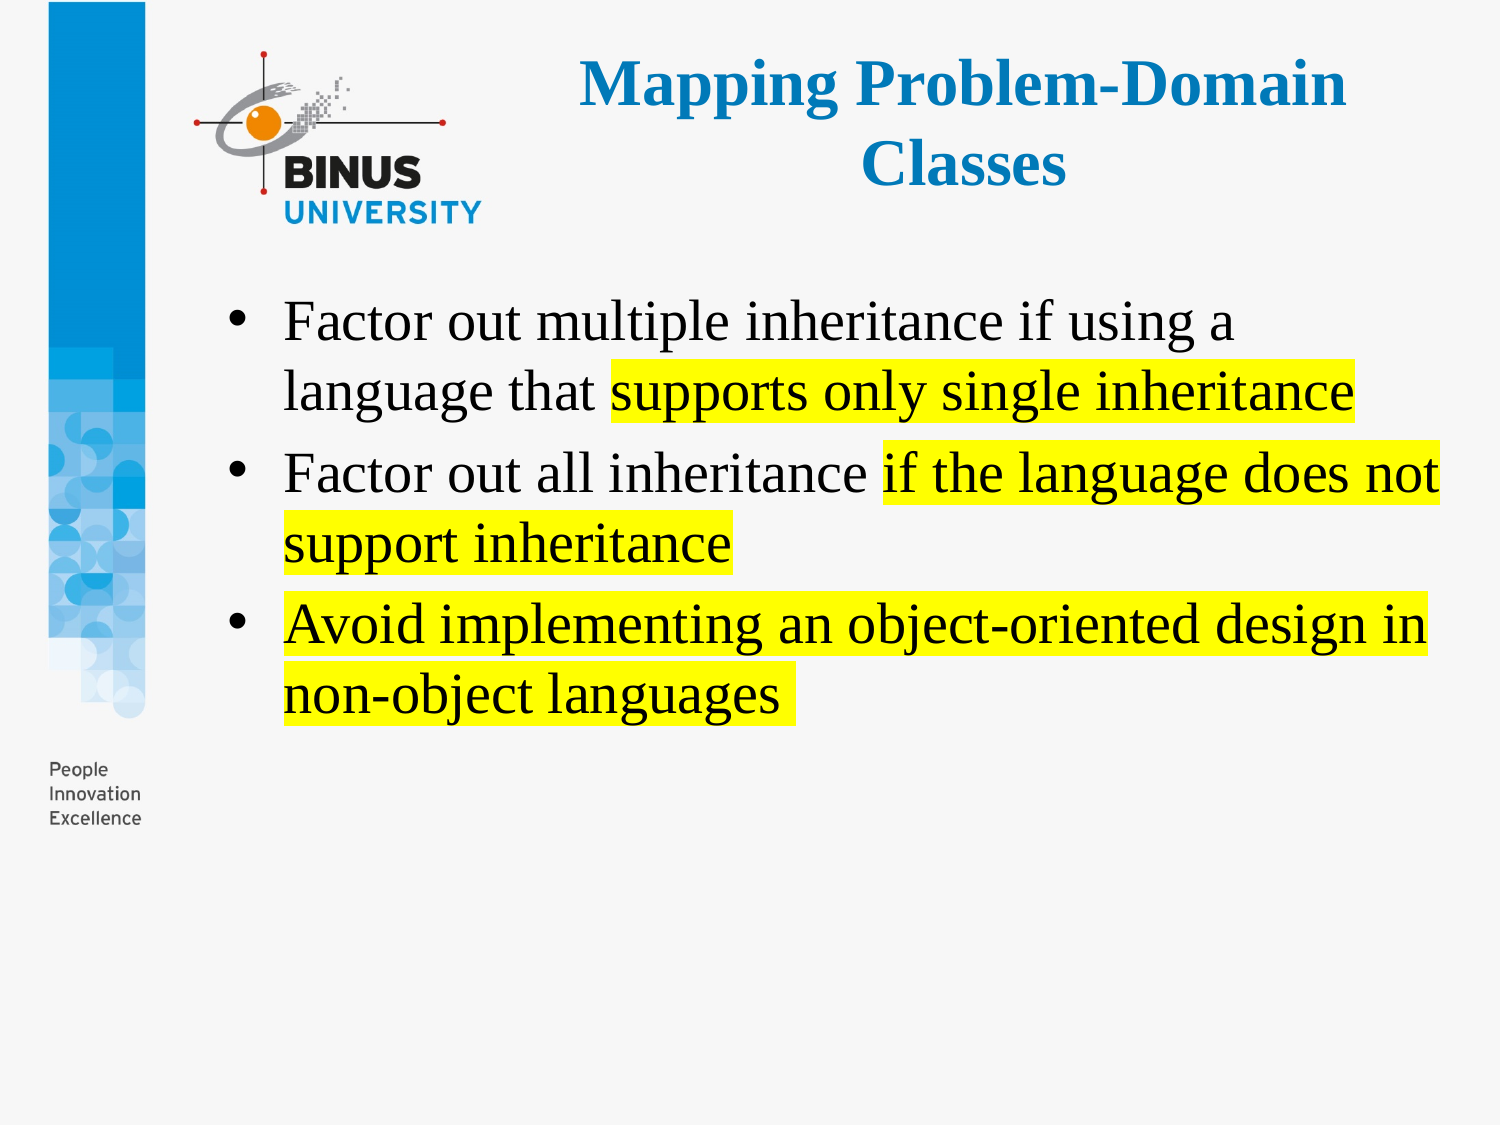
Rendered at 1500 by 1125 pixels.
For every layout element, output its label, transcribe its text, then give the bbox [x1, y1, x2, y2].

list Factor out multiple inheritance if using a language that supports only single inheritance Factor out all inheritance if the language does not support inheritance Avoid implementing an object-oriented design in non-object languages [212, 275, 1463, 1088]
picture [0, 0, 1500, 845]
title Mapping Problem-Domain Classes [453, 24, 1475, 213]
